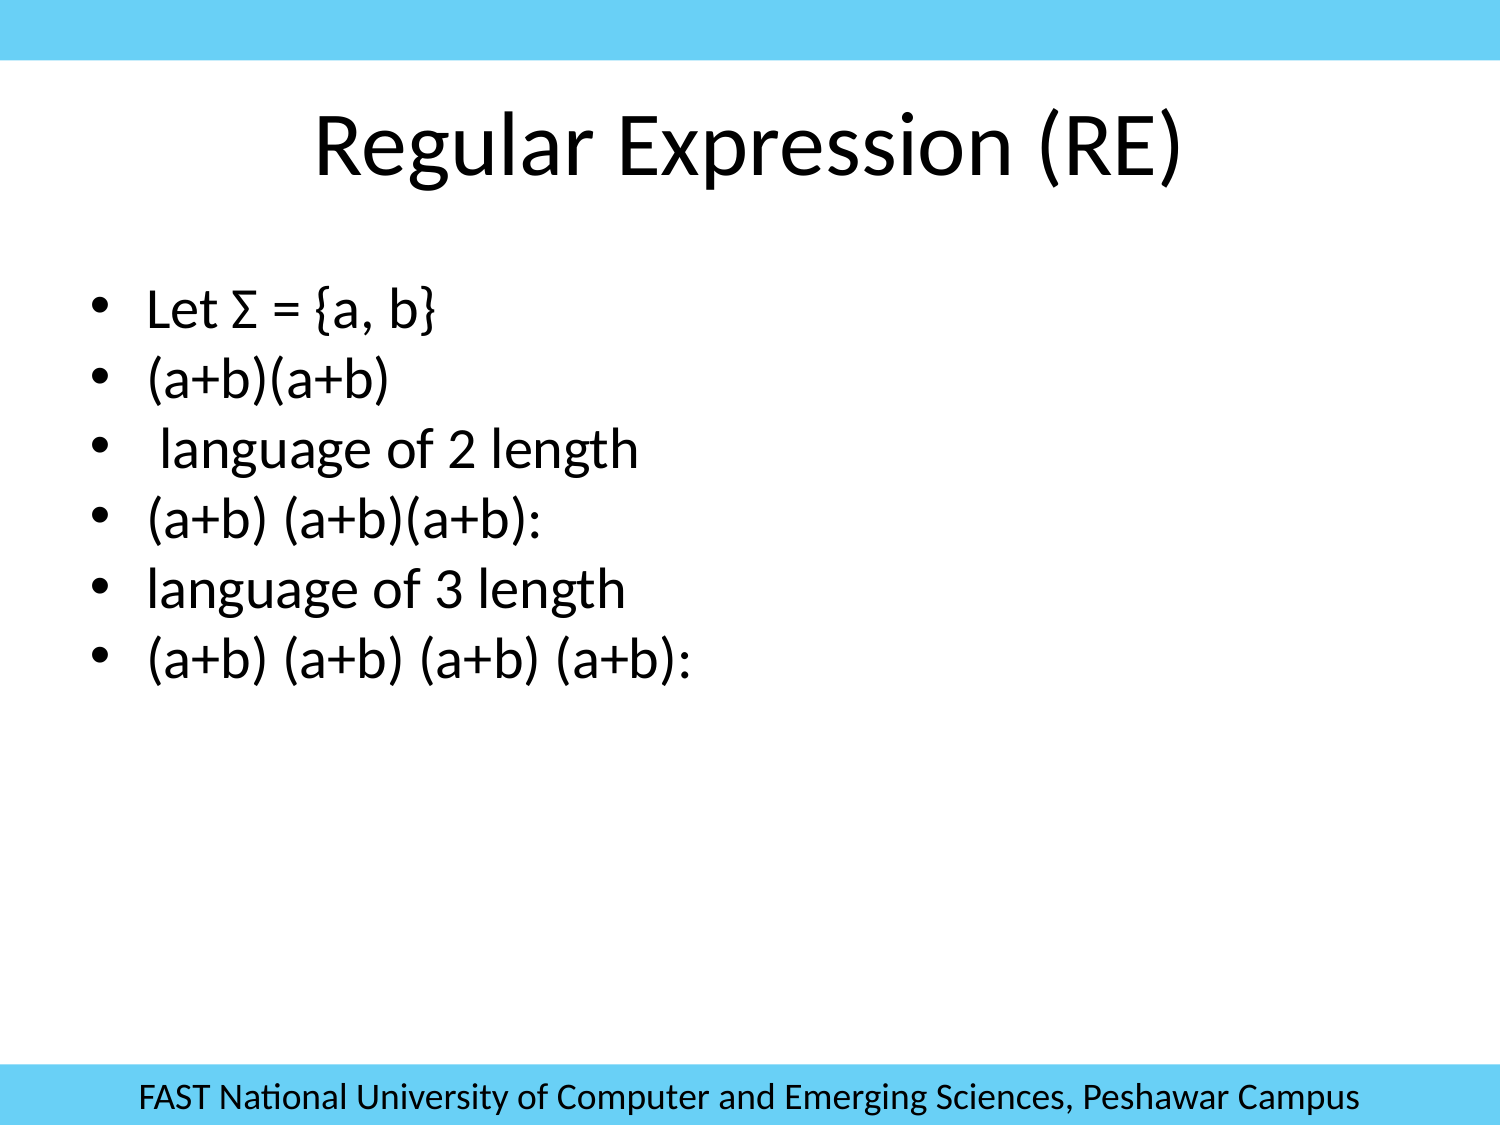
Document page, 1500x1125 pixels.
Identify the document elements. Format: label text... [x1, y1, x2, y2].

text_box Let Σ = {a, b} (a+b)(a+b) language of 2 length (a+b) (a+b)(a+b): language of 3 length (a+b) (a+b) (a+b) (a+b): [75, 262, 1425, 1005]
text_box [0, 0, 1500, 61]
text_box FAST National University of Computer and Emerging Sciences, Peshawar Campus [0, 1064, 1500, 1125]
text_box Regular Expression (RE) [75, 61, 1425, 233]
